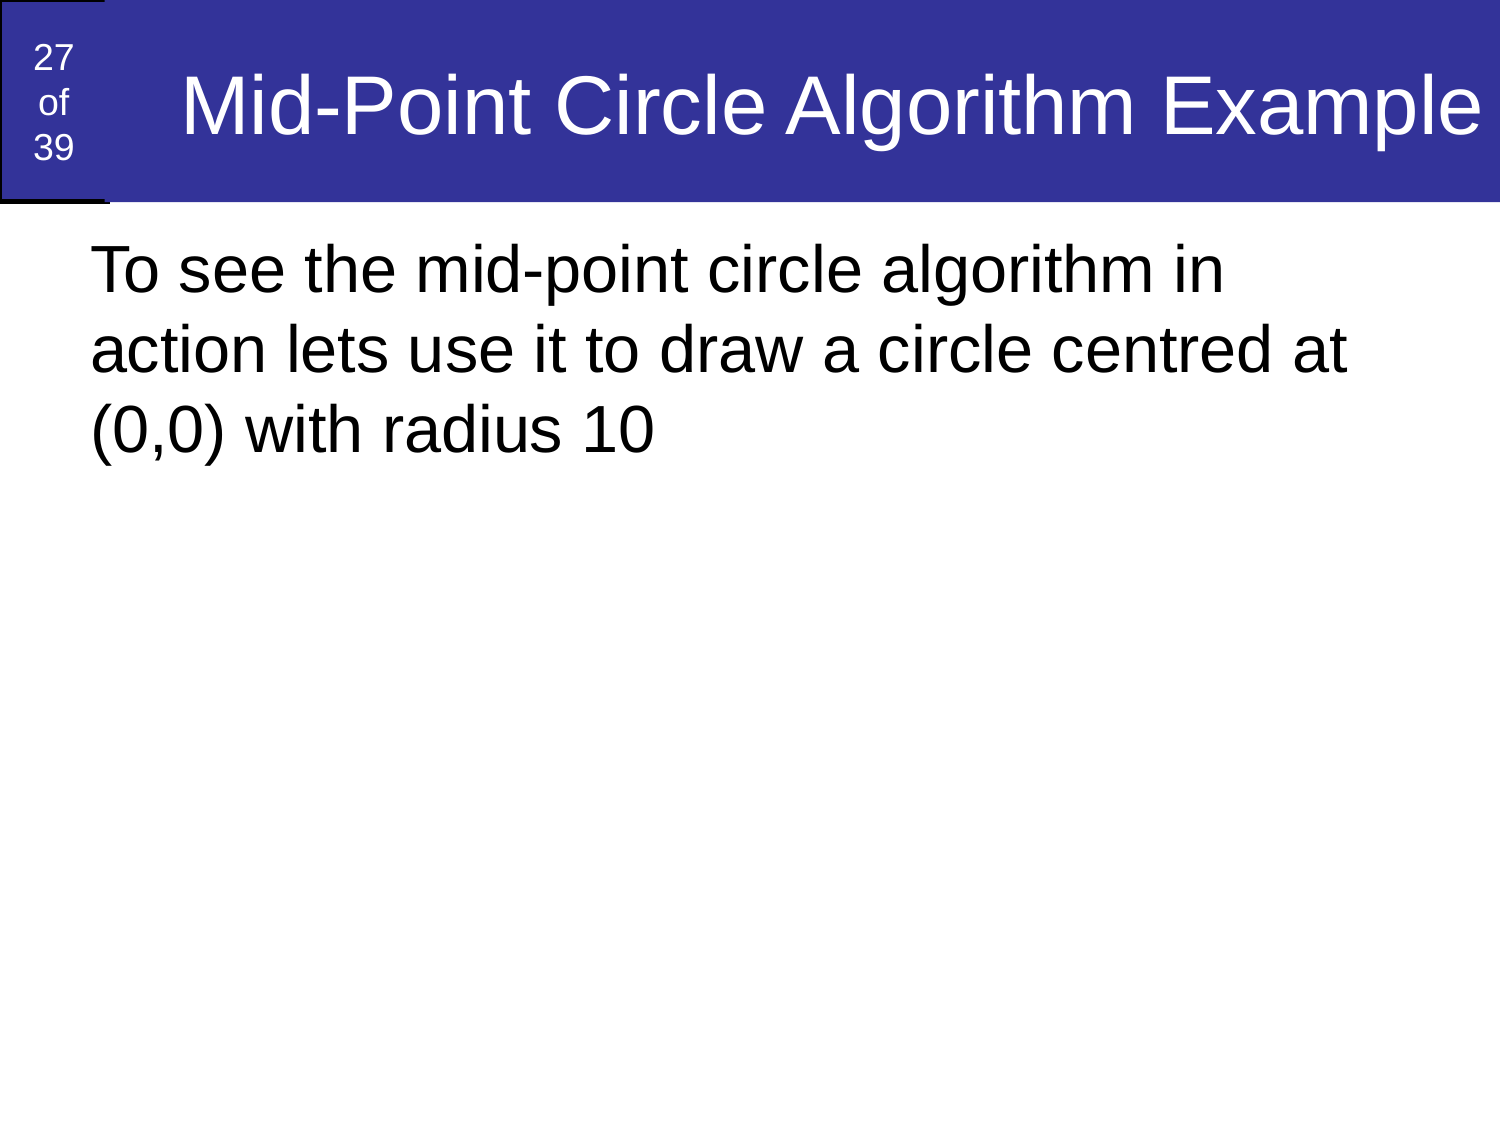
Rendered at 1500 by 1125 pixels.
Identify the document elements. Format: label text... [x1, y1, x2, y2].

title Mid-Point Circle Algorithm Example [103, 0, 1500, 204]
list To see the mid-point circle algorithm in action lets use it to draw a circle centred at (0,0) with radius 10 [75, 218, 1425, 1125]
